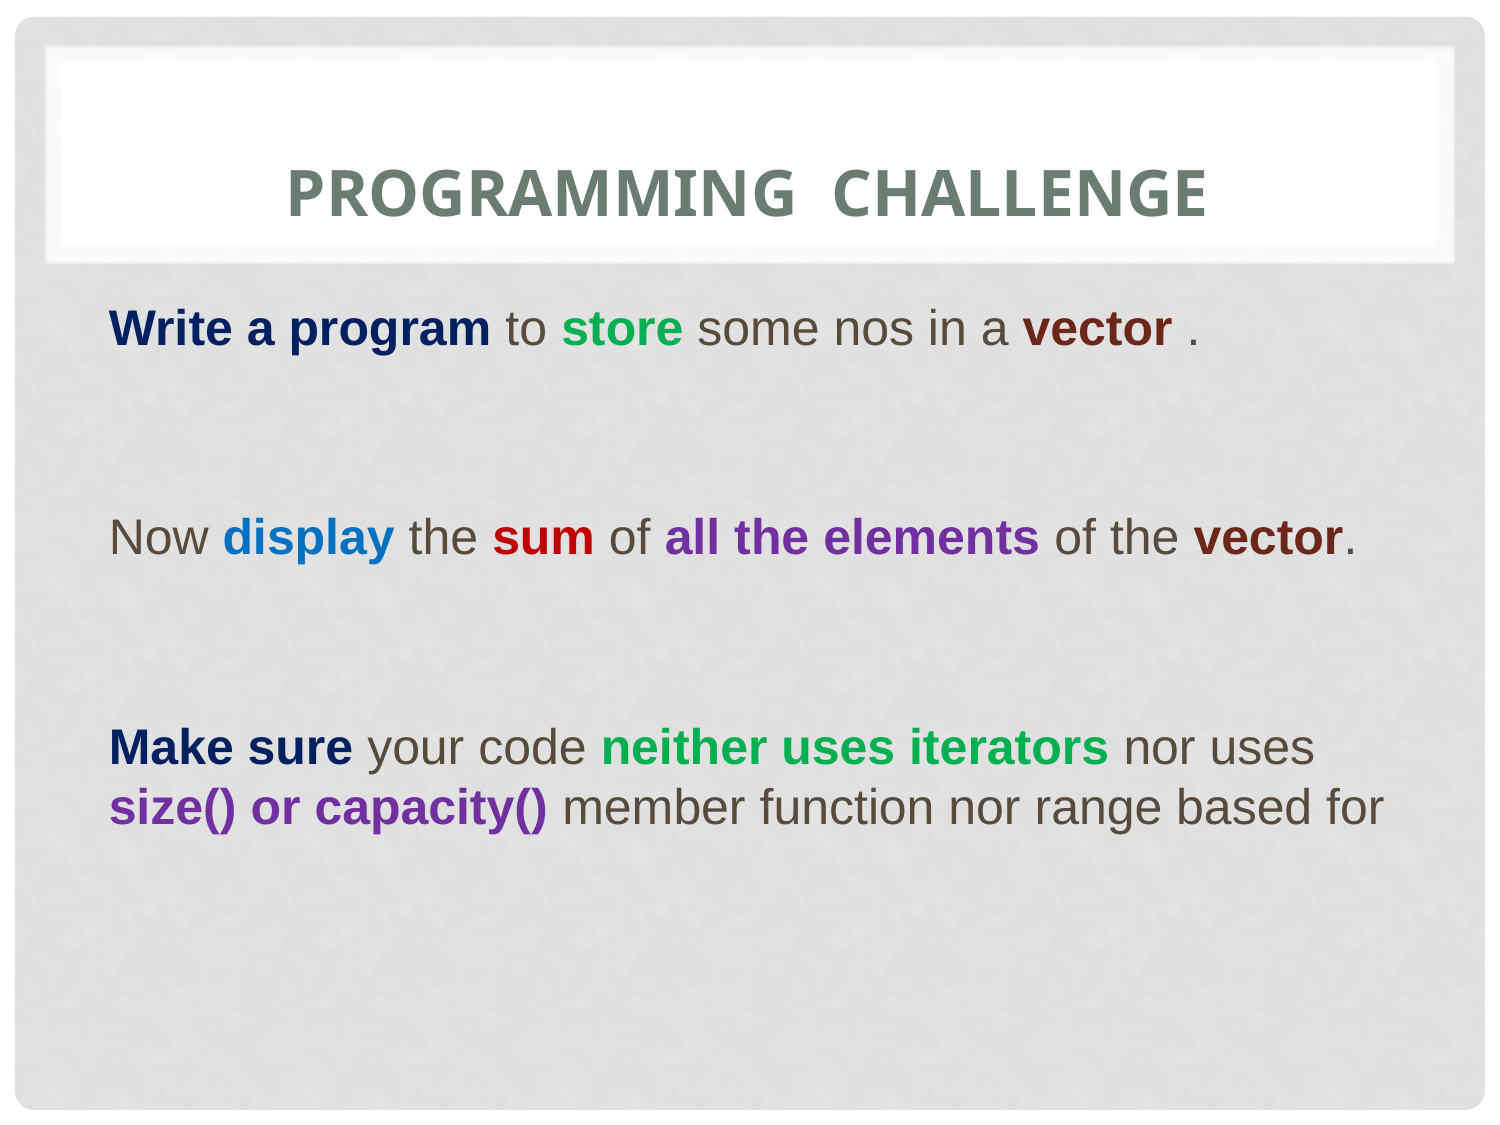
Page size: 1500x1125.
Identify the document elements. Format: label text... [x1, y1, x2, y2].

list Write a program to store some nos in a vector . Now display the sum of all the elements of the vector. Make sure your code neither uses iterators nor uses size() or capacity() member function nor range based for [75, 287, 1425, 1005]
title programming challenge [69, 66, 1425, 238]
